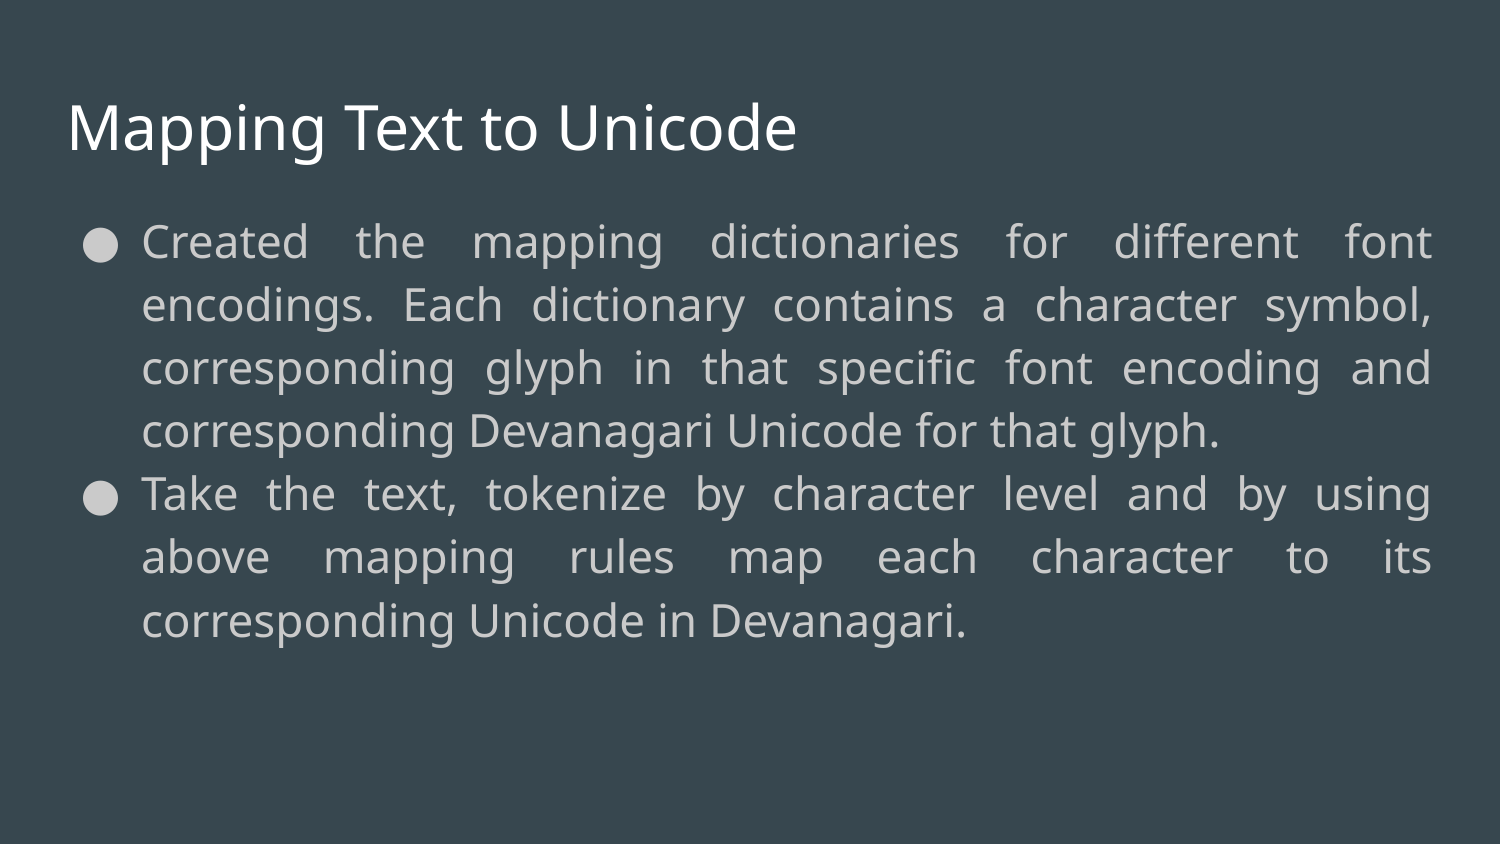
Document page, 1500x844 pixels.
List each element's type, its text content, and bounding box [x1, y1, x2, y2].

list Created the mapping dictionaries for different font encodings. Each dictionary contains a character symbol, corresponding glyph in that specific font encoding and corresponding Devanagari Unicode for that glyph. Take the text, tokenize by character level and by using above mapping rules map each character to its corresponding Unicode in Devanagari. [51, 189, 1449, 750]
title Mapping Text to Unicode [51, 72, 1449, 167]
